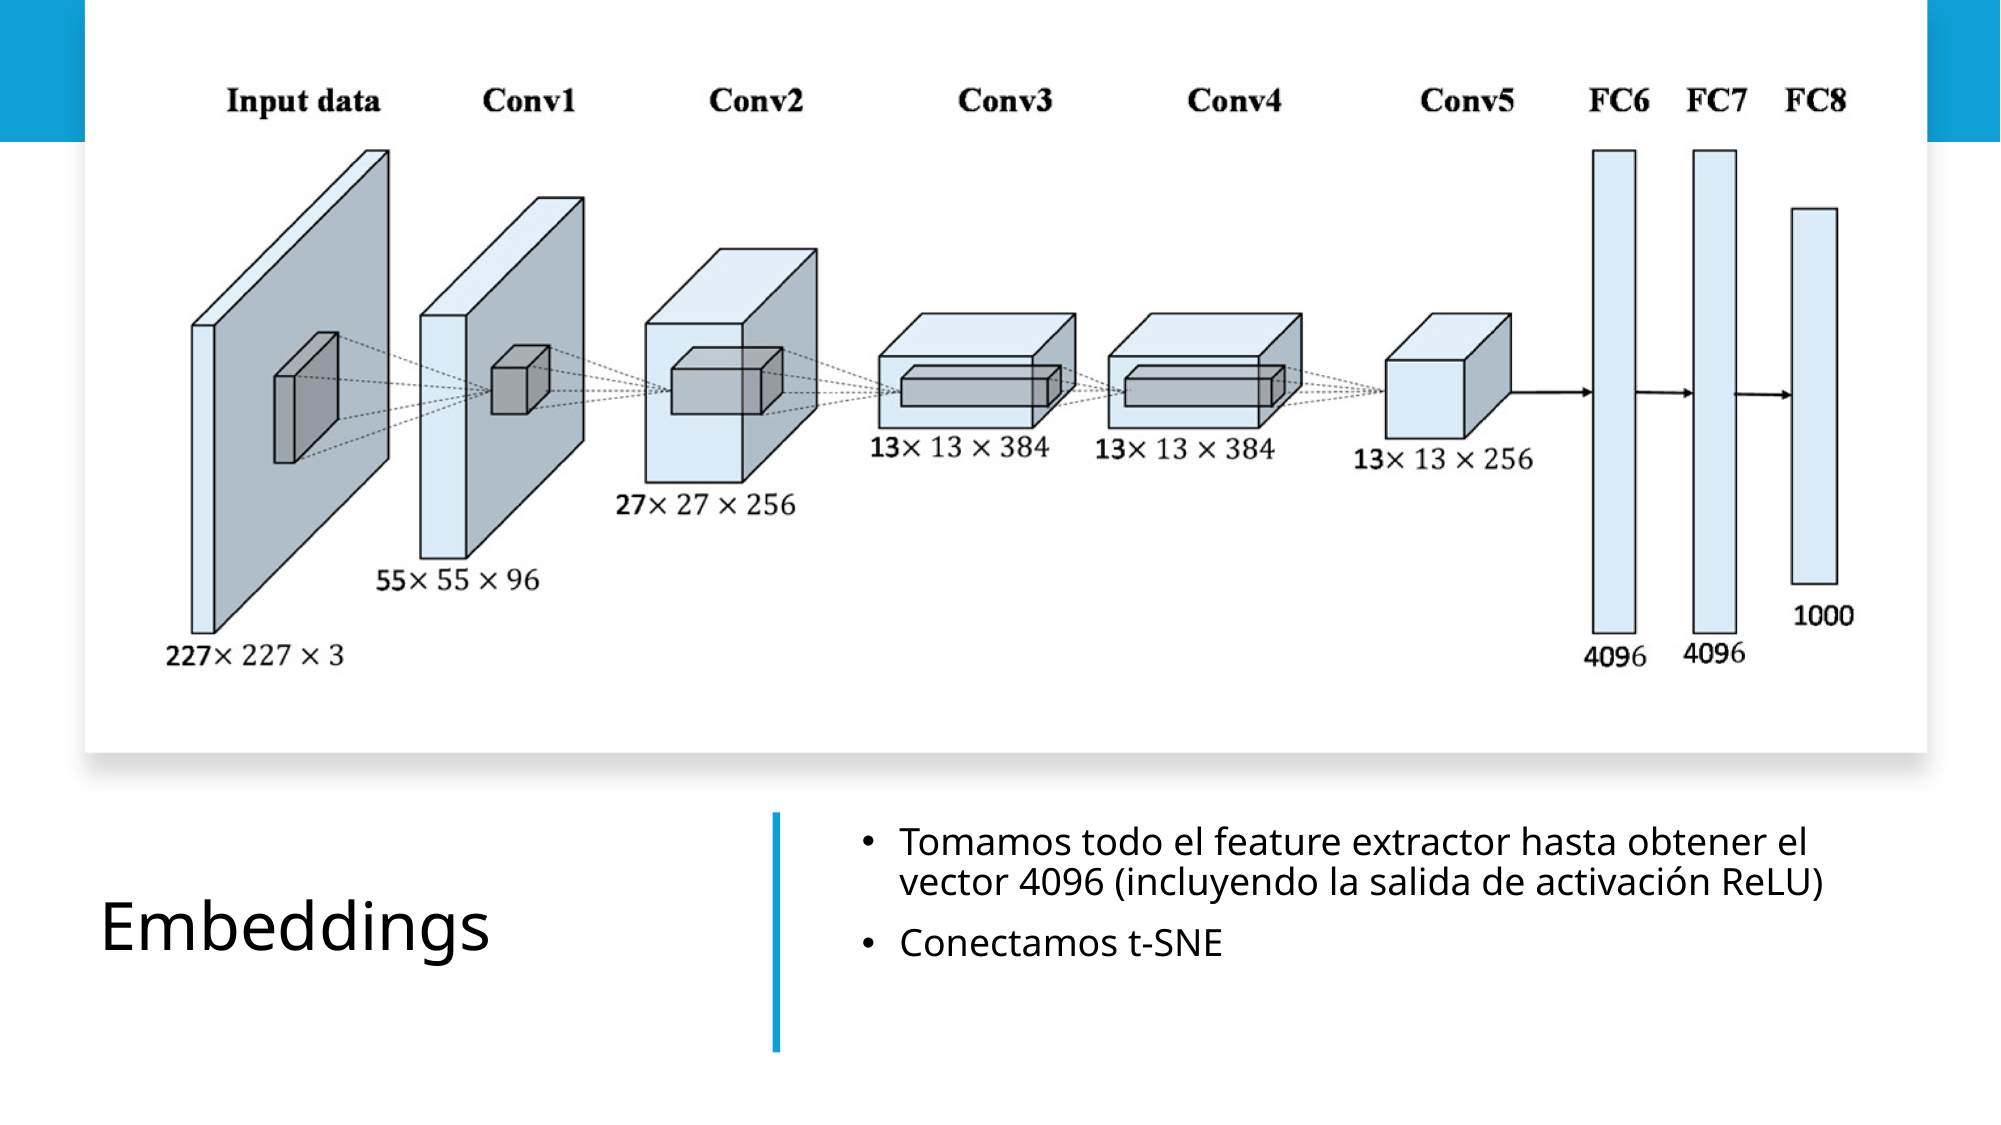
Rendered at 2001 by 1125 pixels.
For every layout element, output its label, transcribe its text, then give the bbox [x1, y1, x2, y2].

text_box [0, 0, 83, 144]
title Embeddings [84, 801, 721, 1057]
text_box [771, 811, 782, 1054]
list Tomamos todo el feature extractor hasta obtener el vector 4096 (incluyendo la salida de activación ReLU) Conectamos t-SNE [846, 801, 1928, 1057]
text_box [0, 144, 2000, 1125]
text_box [83, 0, 1929, 754]
picture [156, 76, 1859, 678]
text_box [1929, 0, 2000, 144]
